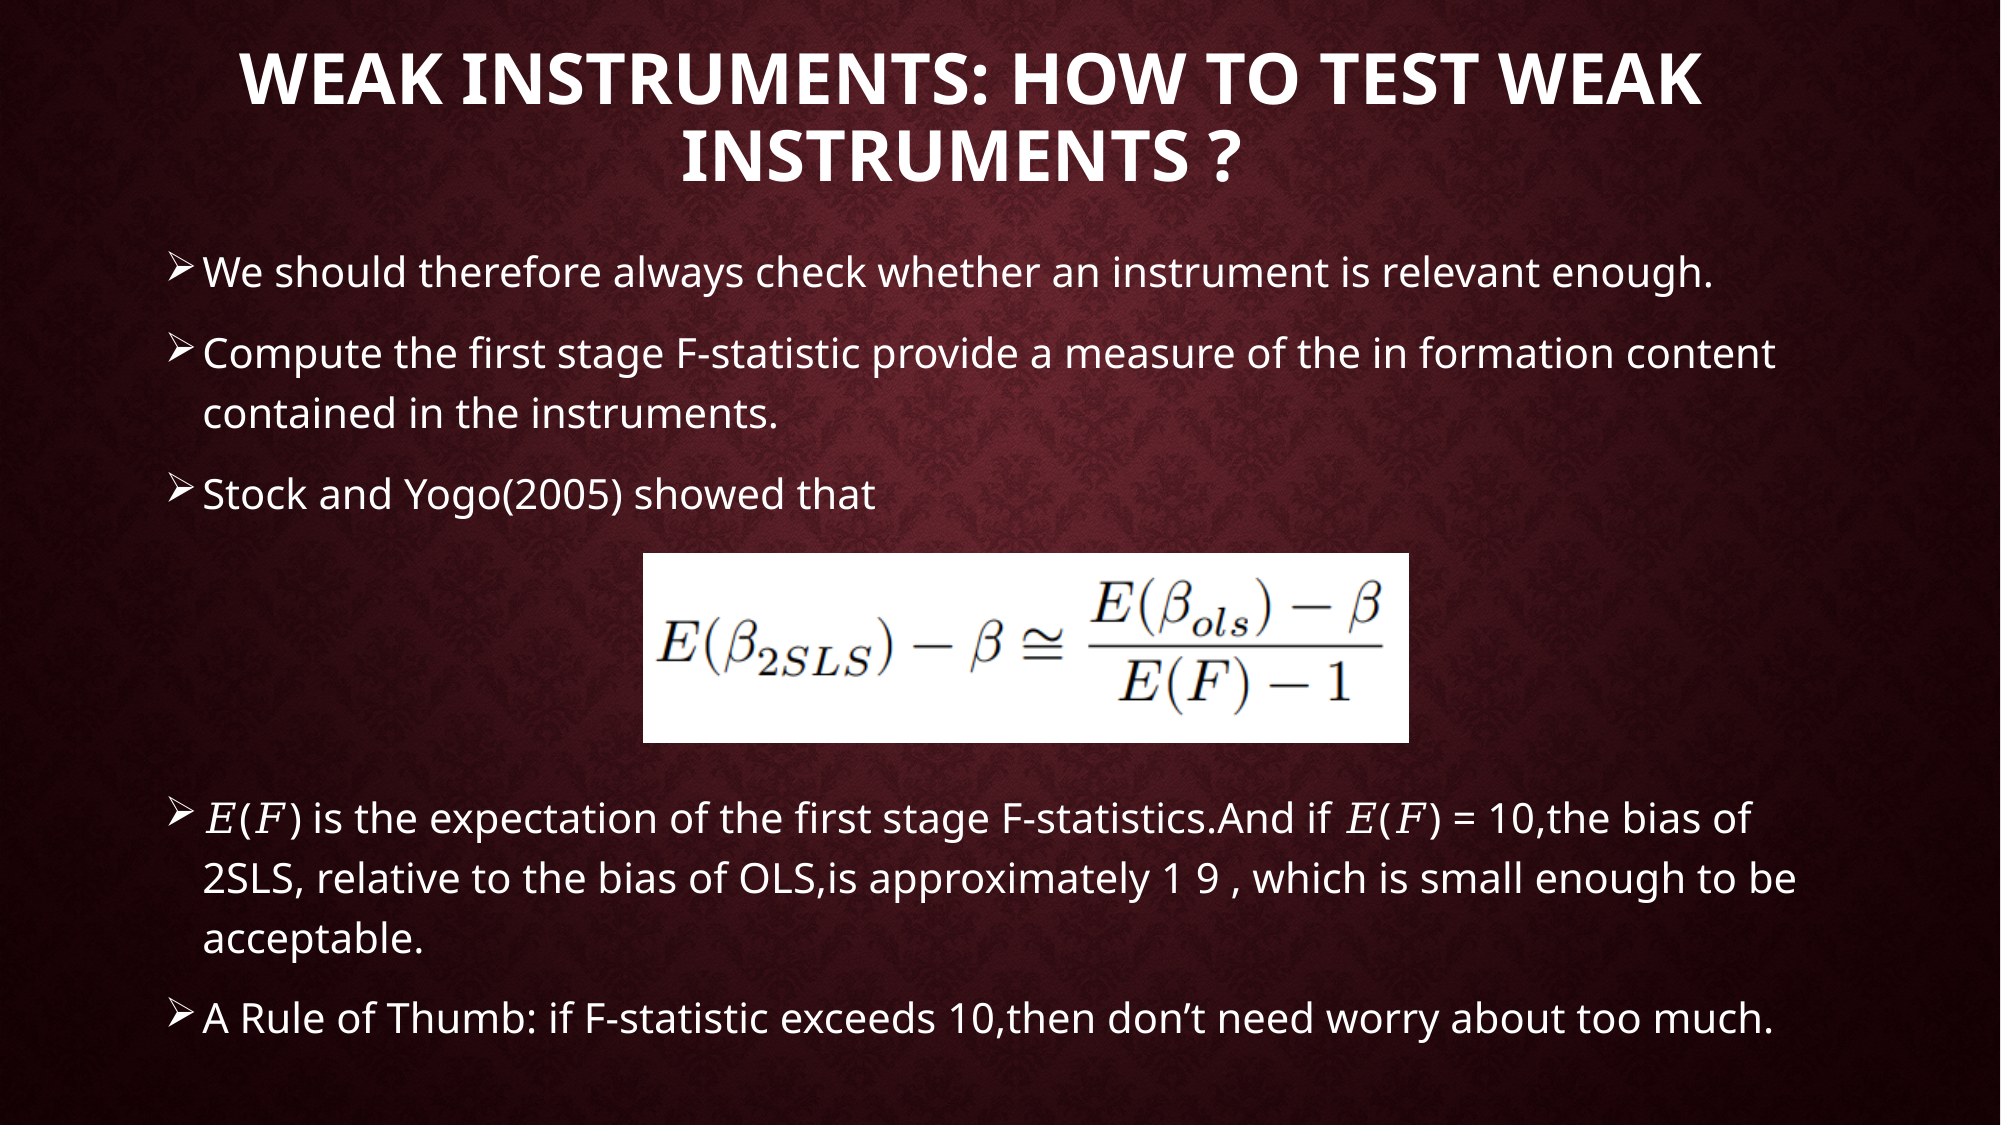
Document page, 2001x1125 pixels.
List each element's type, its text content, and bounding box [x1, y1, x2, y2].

title Weak Instruments: How to test weak instruments ? [122, 11, 1821, 229]
picture [642, 552, 1410, 743]
list We should therefore always check whether an instrument is relevant enough. Compute the first stage F-statistic provide a measure of the in formation content contained in the instruments. Stock and Yogo(2005) showed that 𝐸(𝐹) is the expectation of the first stage F-statistics.And if 𝐸(𝐹) = 10,the bias of 2SLS, relative to the bias of OLS,is approximately 1 9 , which is small enough to be acceptable. A Rule of Thumb: if F-statistic exceeds 10,then don’t need worry about too much. [149, 228, 1849, 1067]
